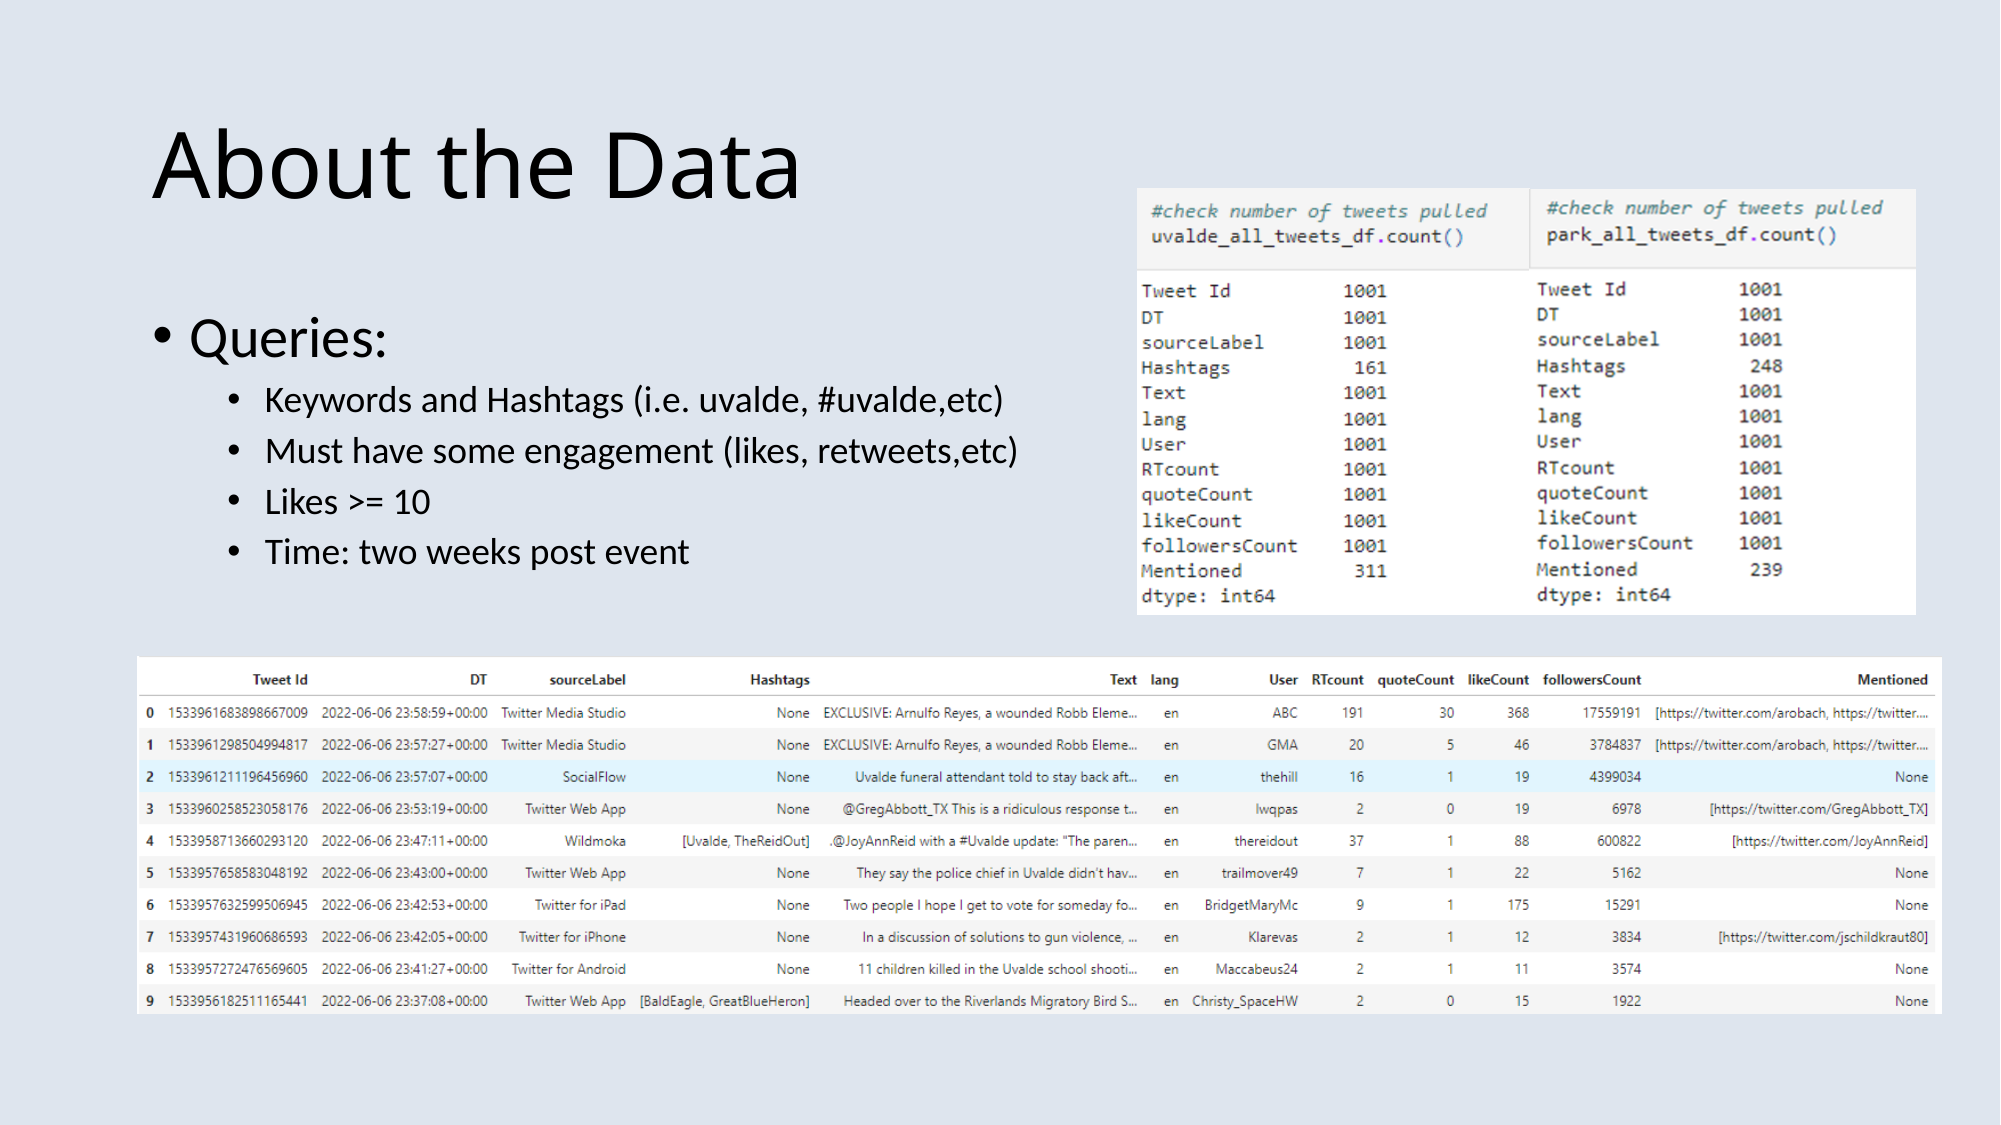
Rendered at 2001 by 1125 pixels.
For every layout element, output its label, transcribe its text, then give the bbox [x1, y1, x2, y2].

title About the Data [137, 59, 1863, 278]
list Queries: Keywords and Hashtags (i.e. uvalde, #uvalde,etc) Must have some engagement (likes, retweets,etc) Likes >= 10 Time: two weeks post event [137, 299, 1039, 615]
picture [1137, 188, 1916, 615]
picture [137, 656, 1942, 1014]
